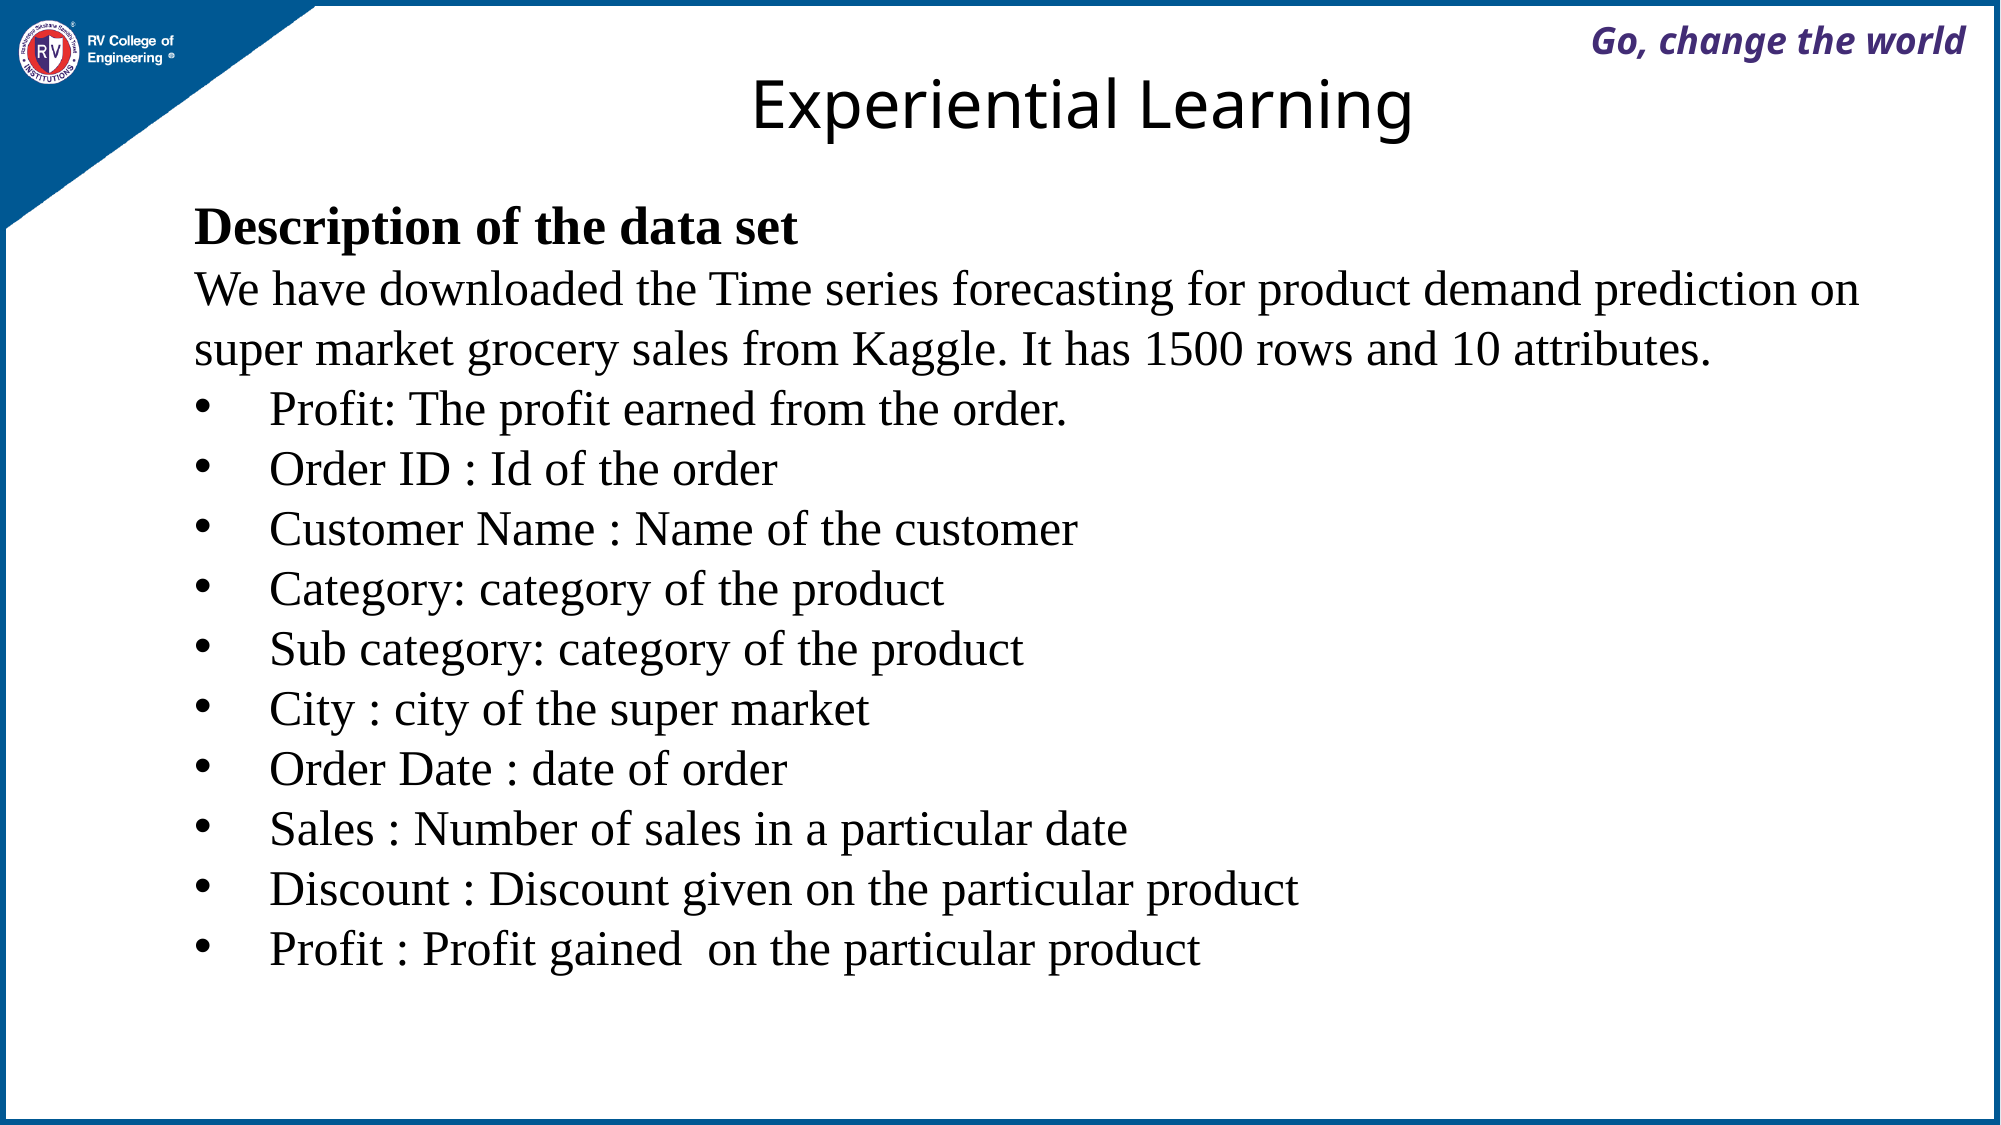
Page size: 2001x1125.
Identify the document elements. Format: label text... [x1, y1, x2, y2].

picture [2, 6, 315, 231]
text_box Description of the data set We have downloaded the Time series forecasting for product demand prediction on super market grocery sales from Kaggle. It has 1500 rows and 10 attributes. Profit: The profit earned from the order. Order ID : Id of the order Customer Name : Name of the customer Category: category of the product Sub category: category of the product City : city of the super market Order Date : date of order Sales : Number of sales in a particular date Discount : Discount given on the particular product Profit : Profit gained on the particular product [179, 150, 1912, 1080]
text_box Experiential Learning [698, 54, 1486, 150]
